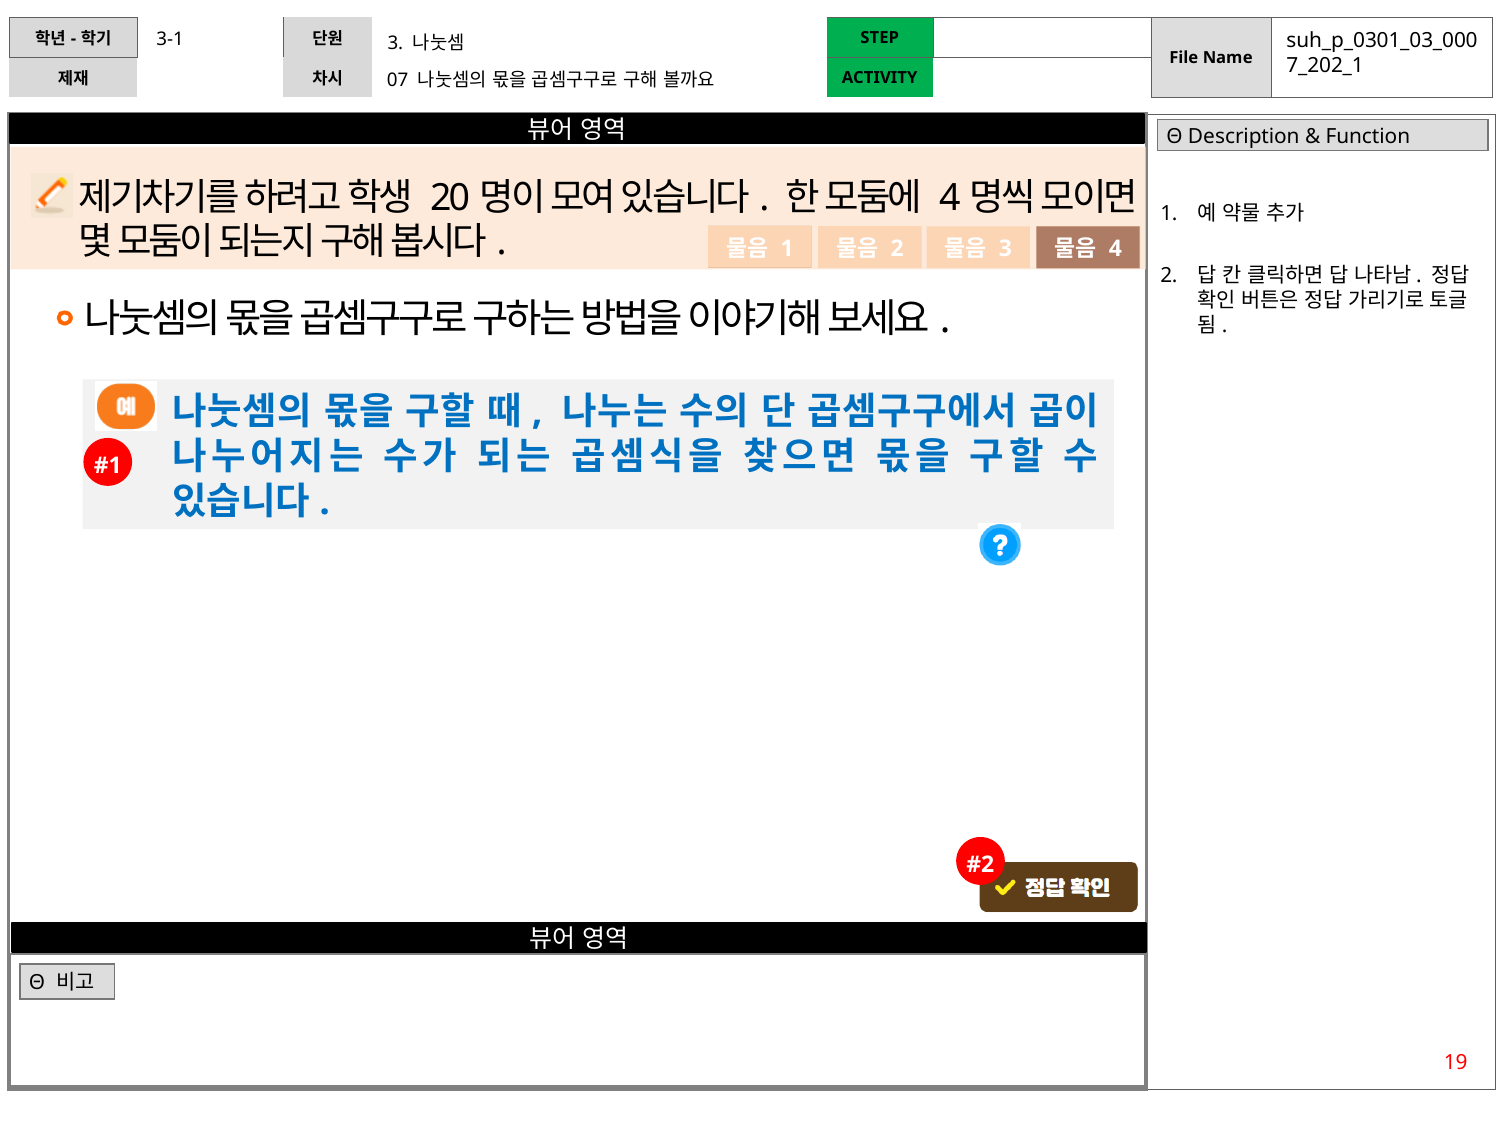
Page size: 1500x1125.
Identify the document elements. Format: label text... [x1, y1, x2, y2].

table_header Θ Description & Function [1158, 120, 1487, 150]
text_box 나눗셈의 몫을 곱셈구구로 구하는 방법을 이야기해 보세요. [70, 285, 1140, 348]
text_box 07 나눗셈의 몫을 곱셈구구로 구해 볼까요 [372, 60, 821, 96]
text_box 나눗셈의 몫을 구할 때, 나누는 수의 단 곱셈구구에서 곱이 나누어지는 수가 되는 곱셈식을 찾으면 몫을 구할 수 있습니다. [82, 379, 1114, 530]
picture [54, 306, 74, 328]
text_box #2 [954, 834, 1007, 886]
picture [977, 859, 1141, 913]
text_box 3. 나눗셈 [372, 23, 828, 48]
text_box [9, 145, 1148, 272]
text_box suh_p_0301_03_0007_202_1 [1271, 18, 1500, 84]
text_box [707, 225, 1141, 269]
text_box 제기차기를 하려고 학생 20명이 모여 있습니다. 한 모둠에 4명씩 모이면 몇 모둠이 되는지 구해 봅시다. [63, 165, 1150, 270]
picture [977, 522, 1021, 566]
text_box 예 약물 추가 답 칸 클릭하면 답 나타남. 정답 확인 버튼은 정답 가리기로 토글 됨. [1145, 160, 1500, 345]
text_box 3-1 [141, 18, 284, 55]
picture [94, 380, 157, 431]
picture [31, 173, 73, 218]
text_box #1 [81, 439, 135, 488]
